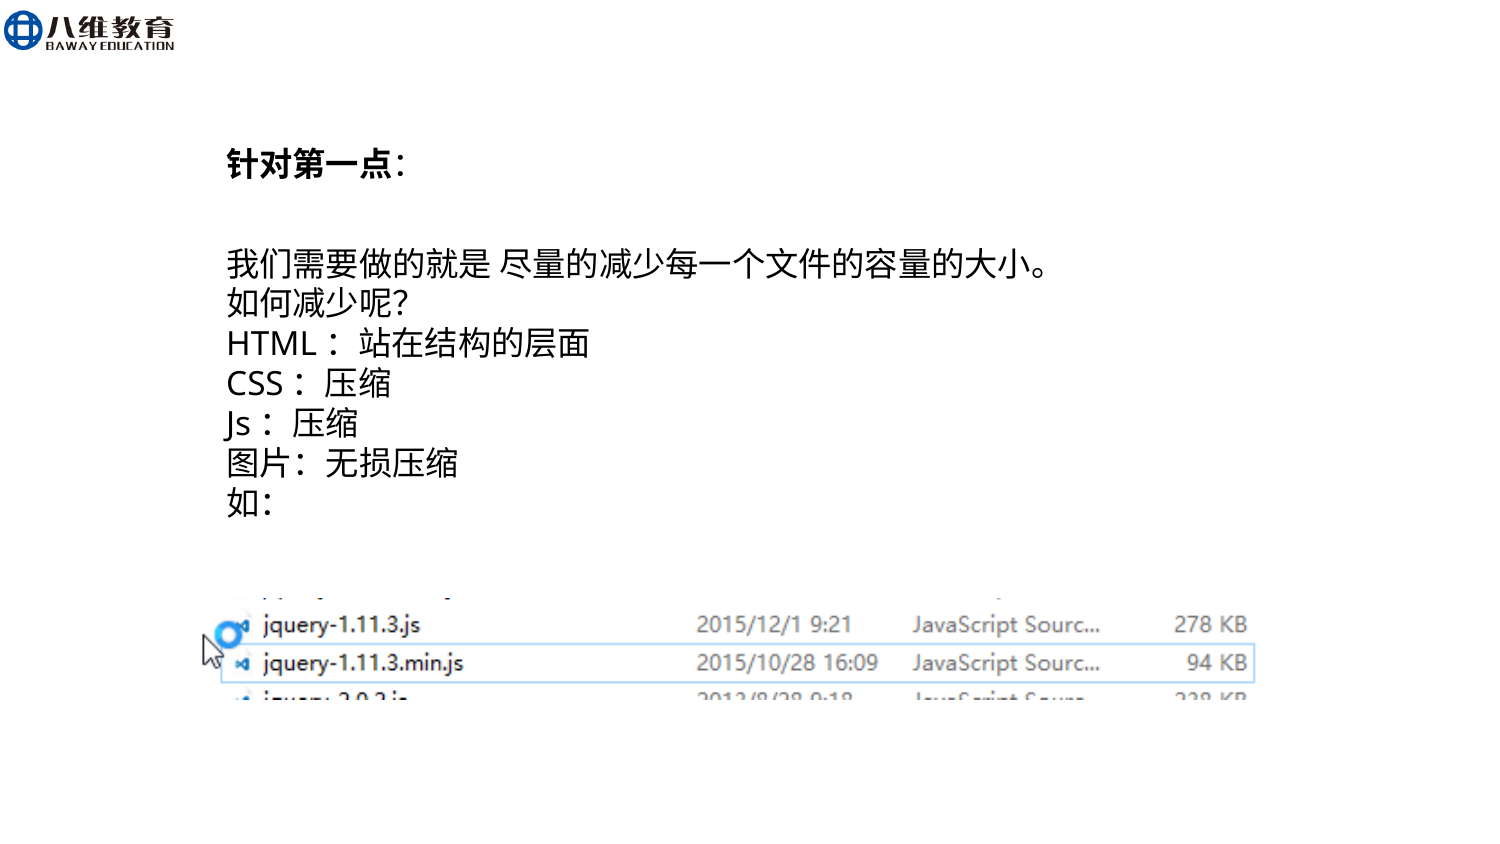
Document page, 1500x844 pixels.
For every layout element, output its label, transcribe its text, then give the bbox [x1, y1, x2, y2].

text_box 针对第一点： 我们需要做的就是 尽量的减少每一个文件的容量的大小。 如何减少呢？ HTML：站在结构的层面 CSS：压缩 Js：压缩 图片：无损压缩 如： [211, 115, 1081, 575]
picture [0, 0, 195, 61]
picture [201, 598, 1333, 700]
